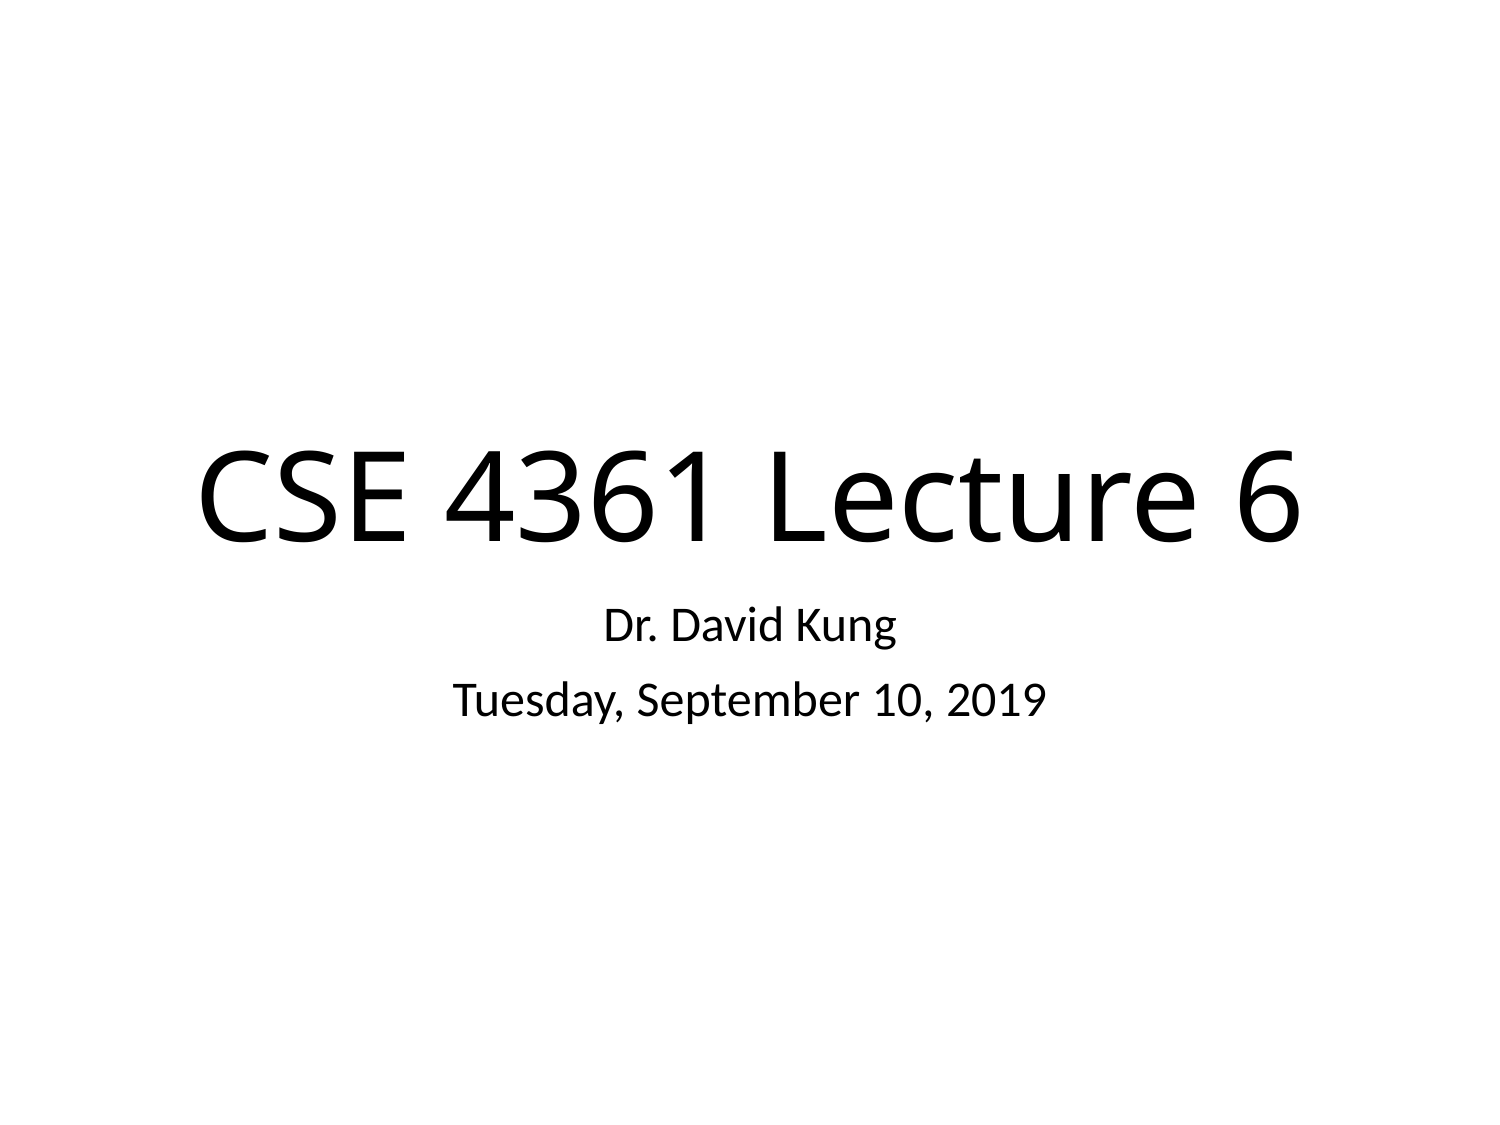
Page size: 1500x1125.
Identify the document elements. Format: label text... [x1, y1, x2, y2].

subtitle Dr. David Kung Tuesday, September 10, 2019 [187, 590, 1313, 863]
title CSE 4361 Lecture 6 [112, 184, 1388, 576]
